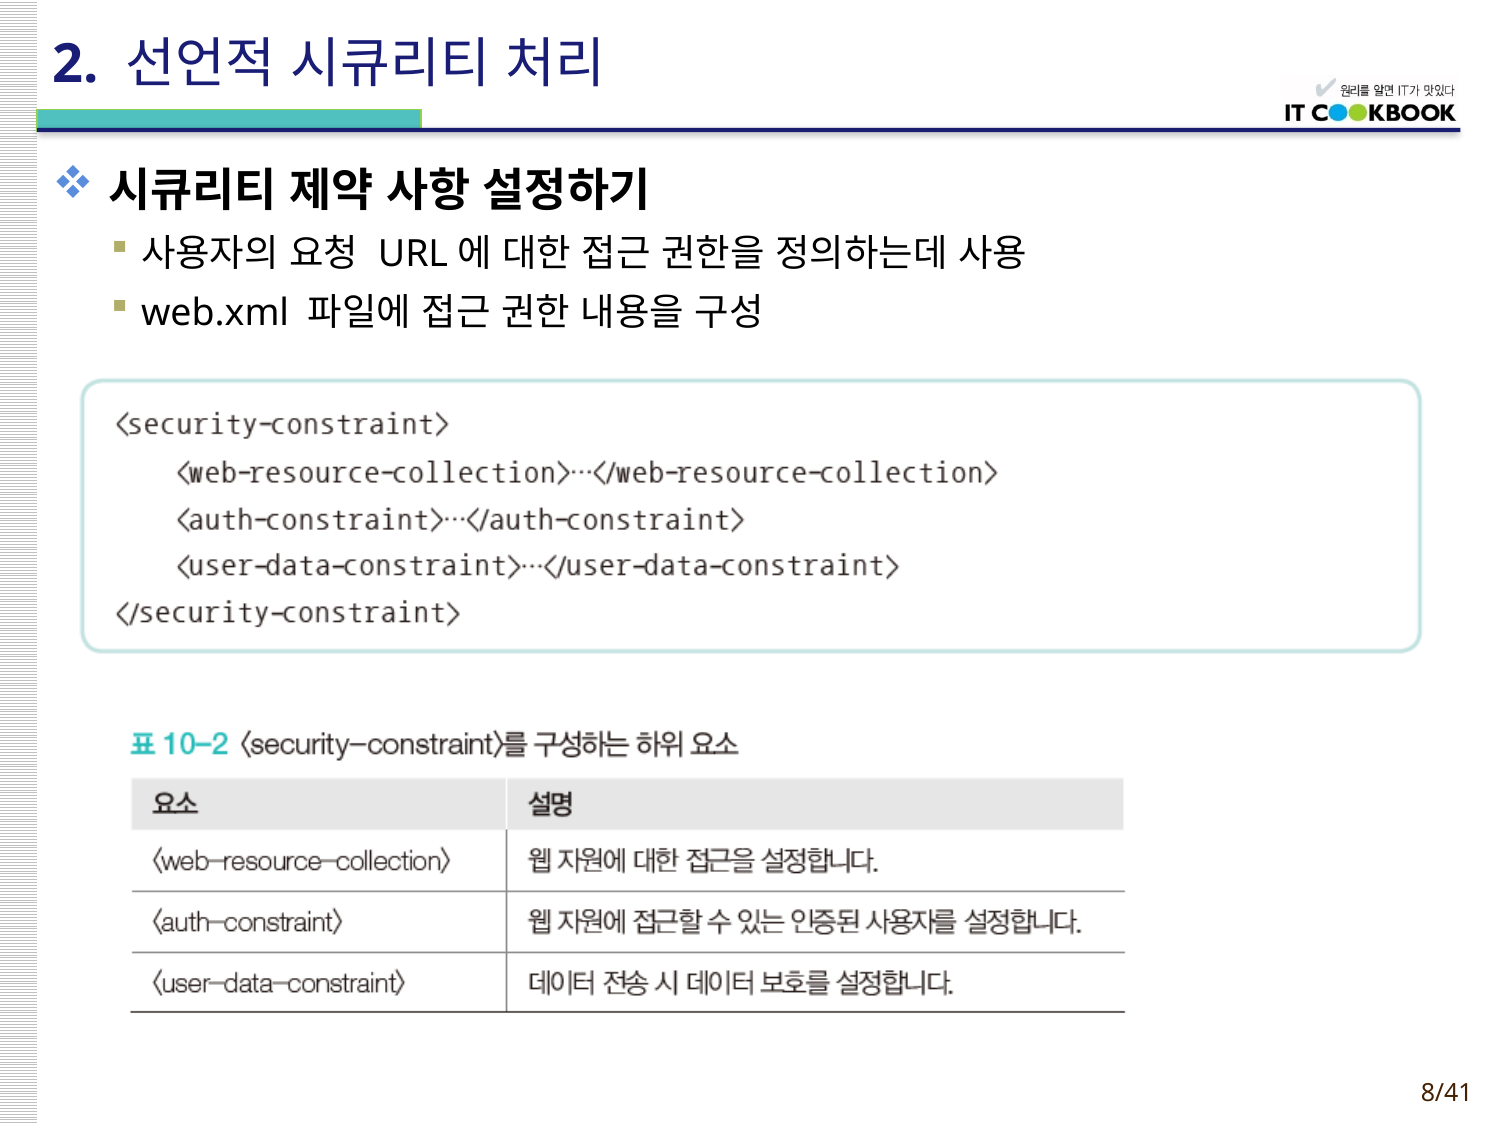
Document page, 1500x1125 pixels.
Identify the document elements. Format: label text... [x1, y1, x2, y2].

title 2. 선언적 시큐리티 처리 [37, 13, 1278, 109]
picture [72, 373, 1428, 657]
picture [111, 720, 1144, 1024]
list 시큐리티 제약 사항 설정하기 사용자의 요청 URL에 대한 접근 권한을 정의하는데 사용 web.xml 파일에 접근 권한 내용을 구성 [37, 152, 1463, 1091]
picture [1281, 75, 1459, 123]
